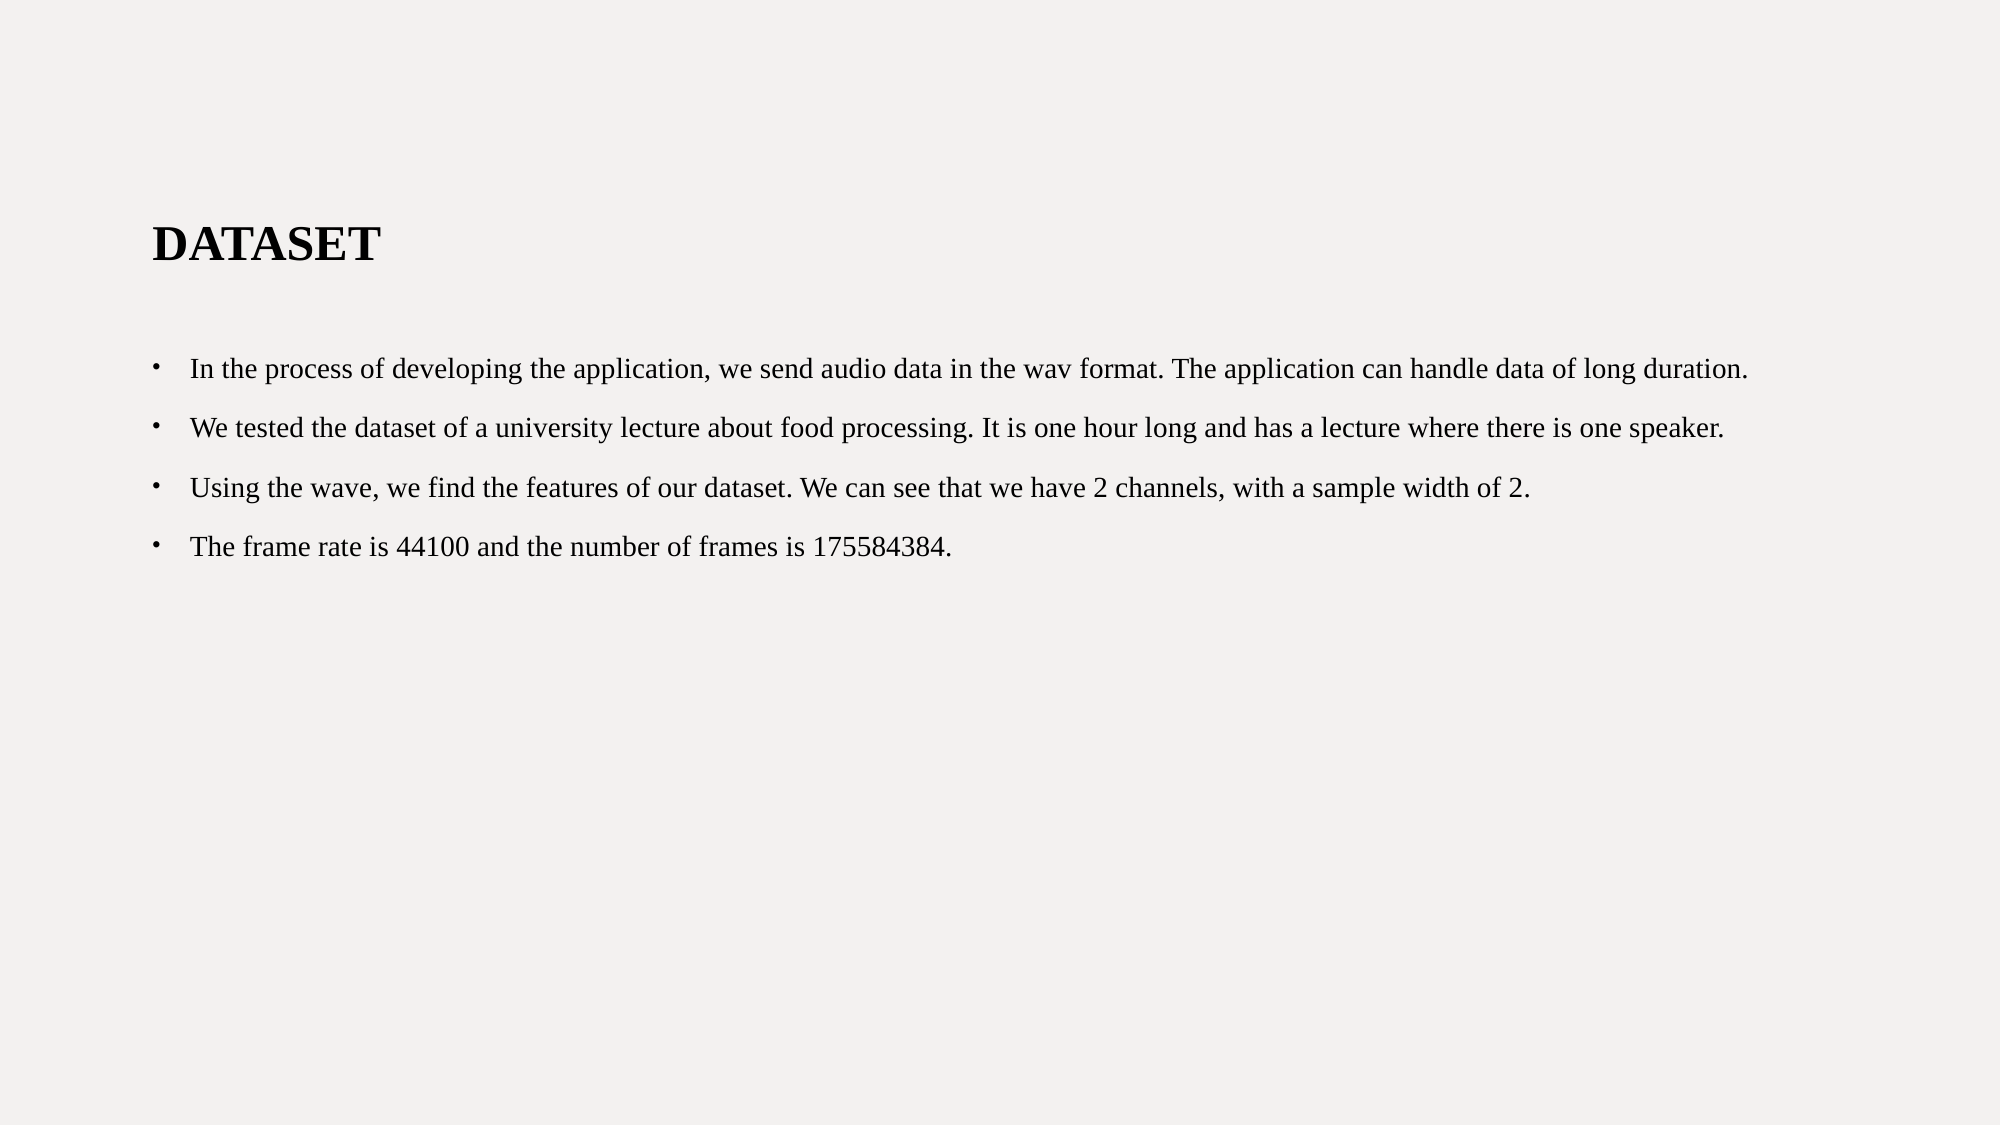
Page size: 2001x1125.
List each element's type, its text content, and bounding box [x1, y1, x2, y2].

title DATASET [137, 95, 1863, 280]
list In the process of developing the application, we send audio data in the wav format. The application can handle data of long duration. We tested the dataset of a university lecture about food processing. It is one hour long and has a lecture where there is one speaker. Using the wave, we find the features of our dataset. We can see that we have 2 channels, with a sample width of 2. The frame rate is 44100 and the number of frames is 175584384. [137, 338, 1863, 1014]
